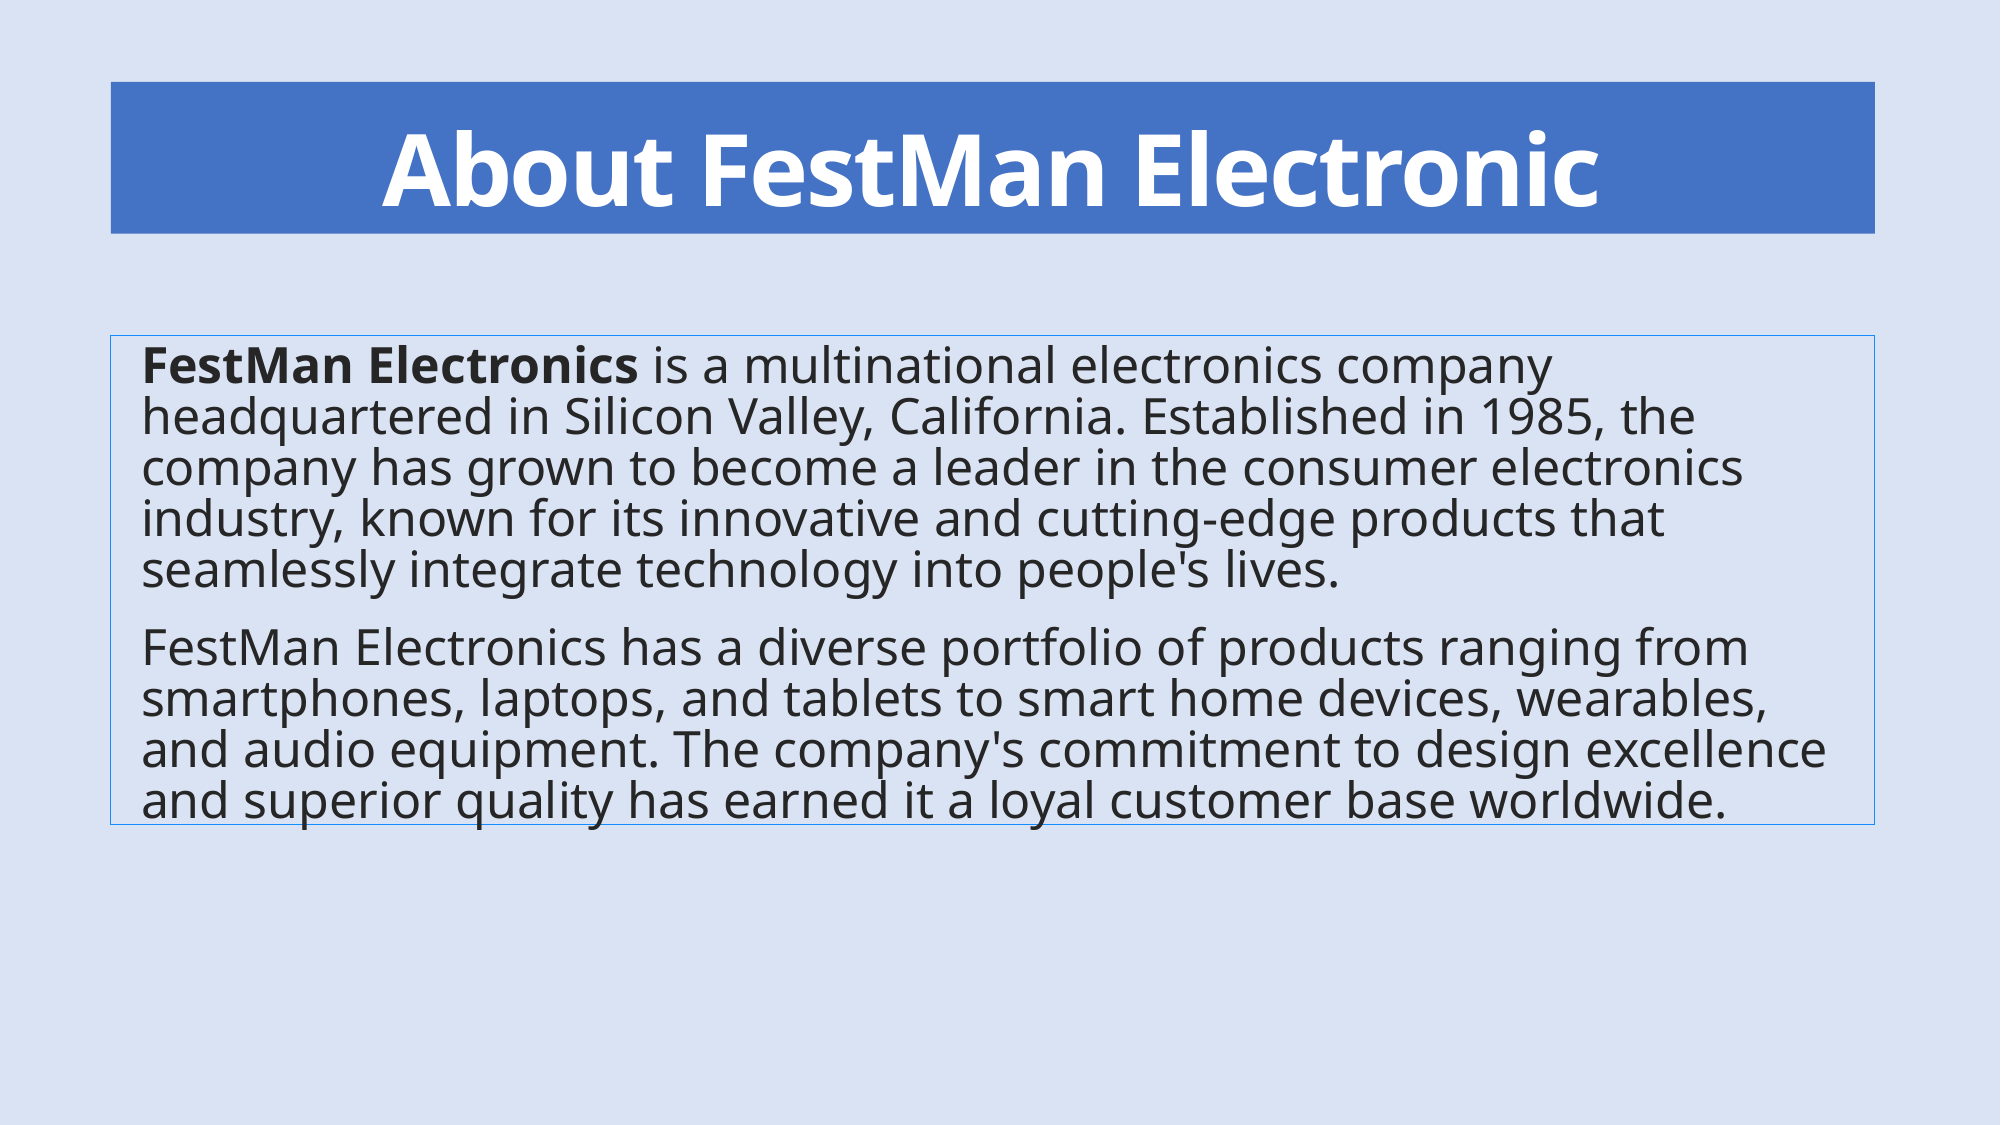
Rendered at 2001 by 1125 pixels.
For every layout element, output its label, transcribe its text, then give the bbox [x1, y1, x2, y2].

title About FestMan Electronic [110, 81, 1875, 234]
list FestMan Electronics is a multinational electronics company headquartered in Silicon Valley, California. Established in 1985, the company has grown to become a leader in the consumer electronics industry, known for its innovative and cutting-edge products that seamlessly integrate technology into people's lives. FestMan Electronics has a diverse portfolio of products ranging from smartphones, laptops, and tablets to smart home devices, wearables, and audio equipment. The company's commitment to design excellence and superior quality has earned it a loyal customer base worldwide. [110, 335, 1875, 825]
